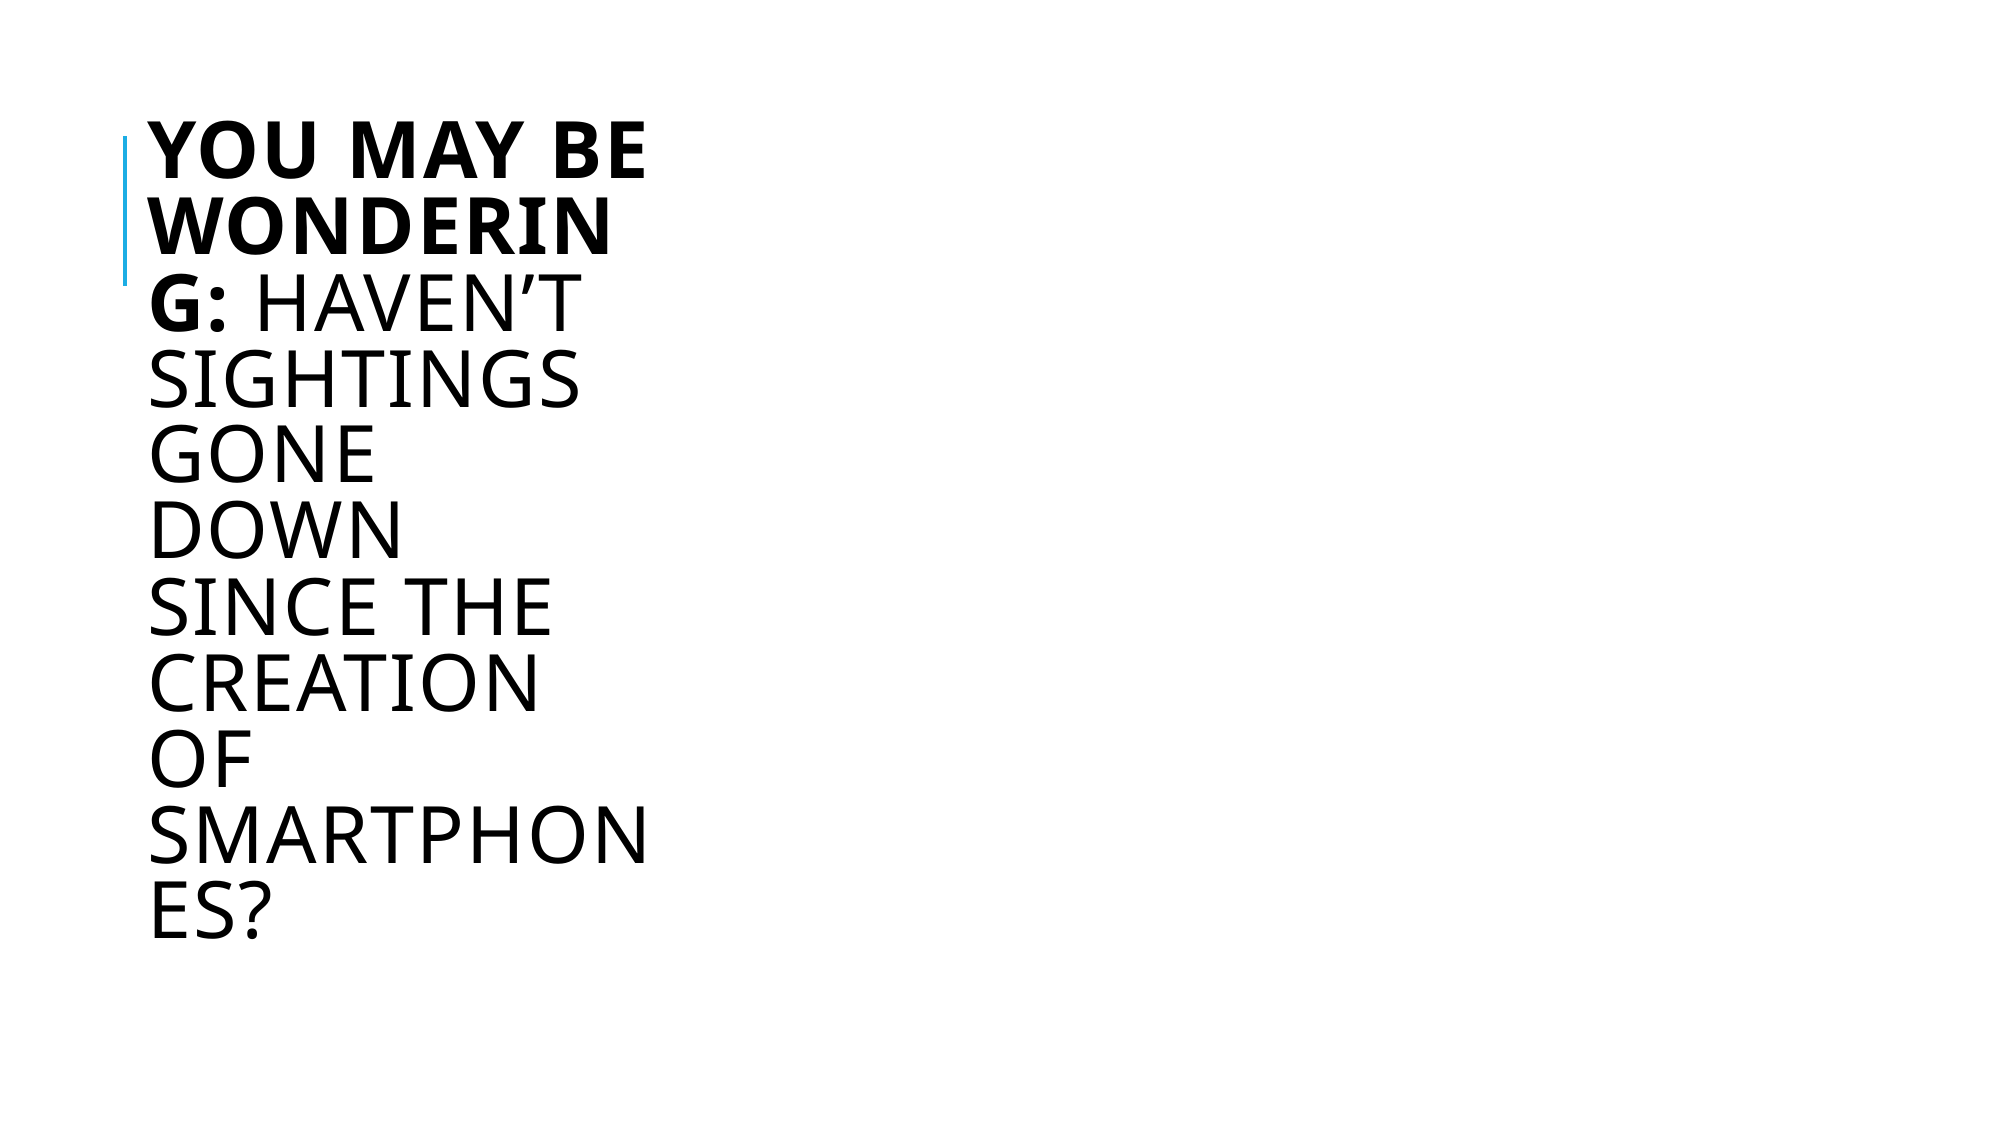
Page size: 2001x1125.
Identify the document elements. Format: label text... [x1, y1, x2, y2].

title You may be wondering: Haven’t sightings gone down since the creation of smartphones? [131, 104, 671, 968]
